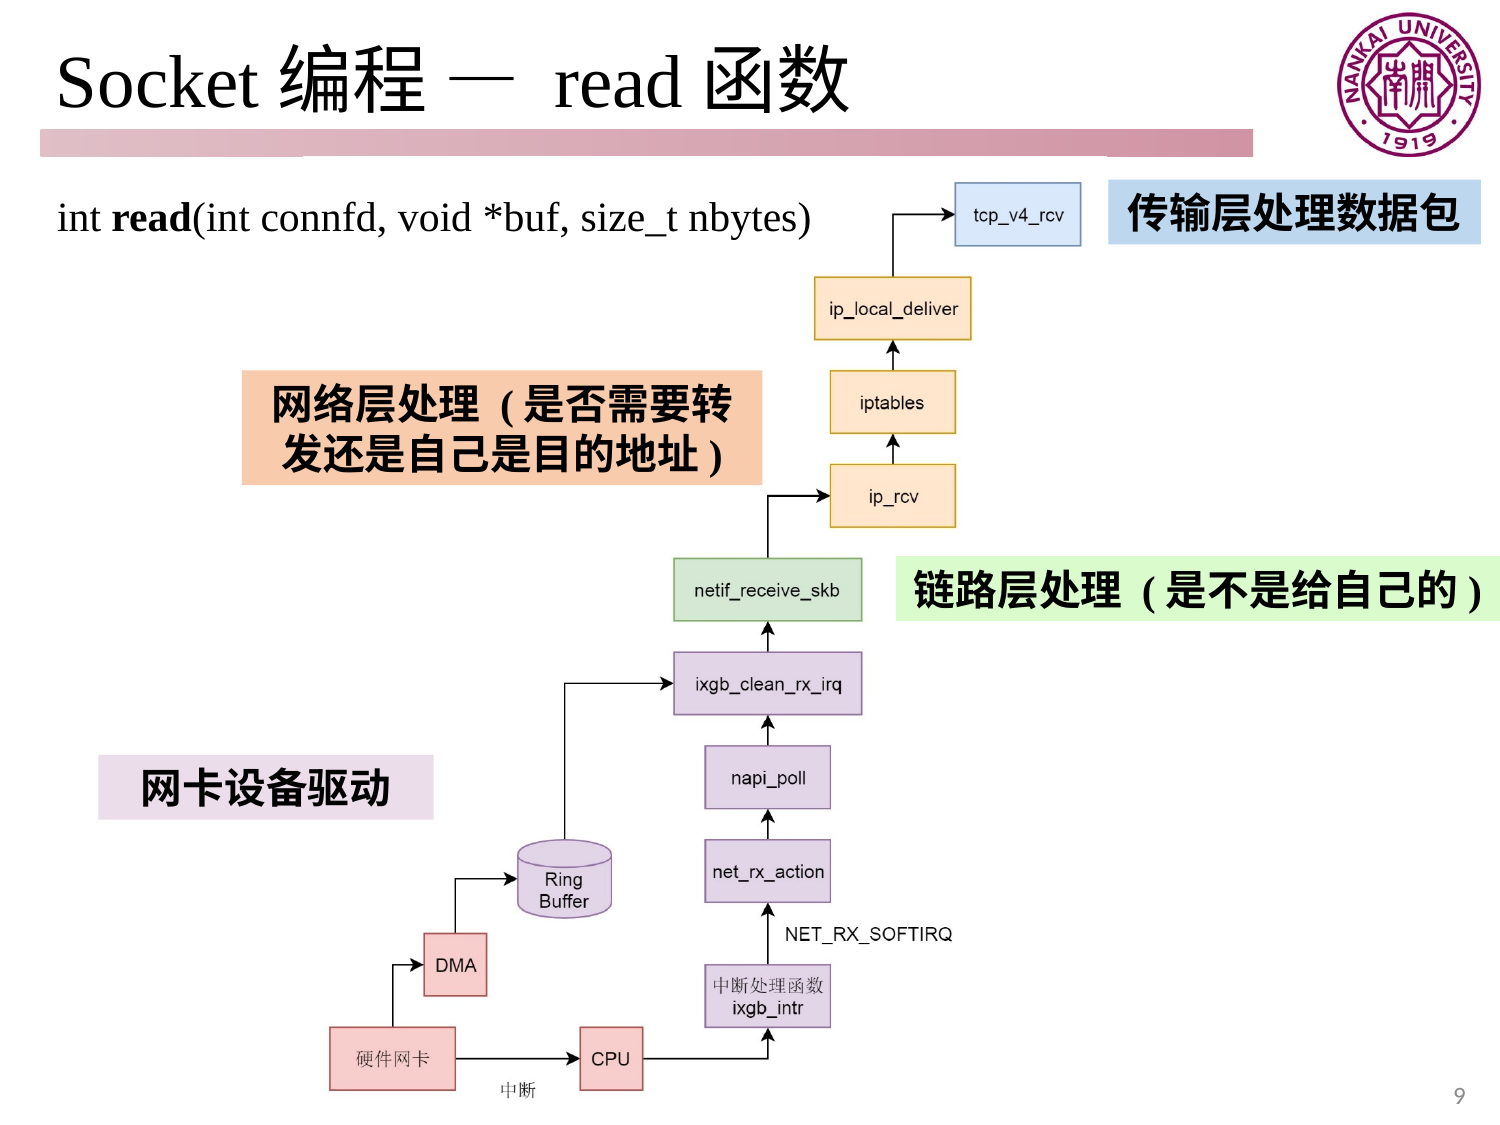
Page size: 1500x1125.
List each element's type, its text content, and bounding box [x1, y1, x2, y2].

text_box int read(int connfd, void *buf, size_t nbytes) [42, 182, 303, 247]
picture [1337, 12, 1481, 157]
title Socket编程 — read函数 [40, 33, 1335, 133]
text_box 网络层处理 (是否需要转发还是自己是目的地址) [241, 370, 303, 486]
text_box 传输层处理数据包 [1108, 179, 1481, 245]
text_box 网卡设备驱动 [98, 754, 303, 820]
text_box 链路层处理 (是不是给自己的) [1107, 556, 1500, 621]
slide_number 9 [1143, 1065, 1481, 1125]
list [303, 156, 1107, 1125]
